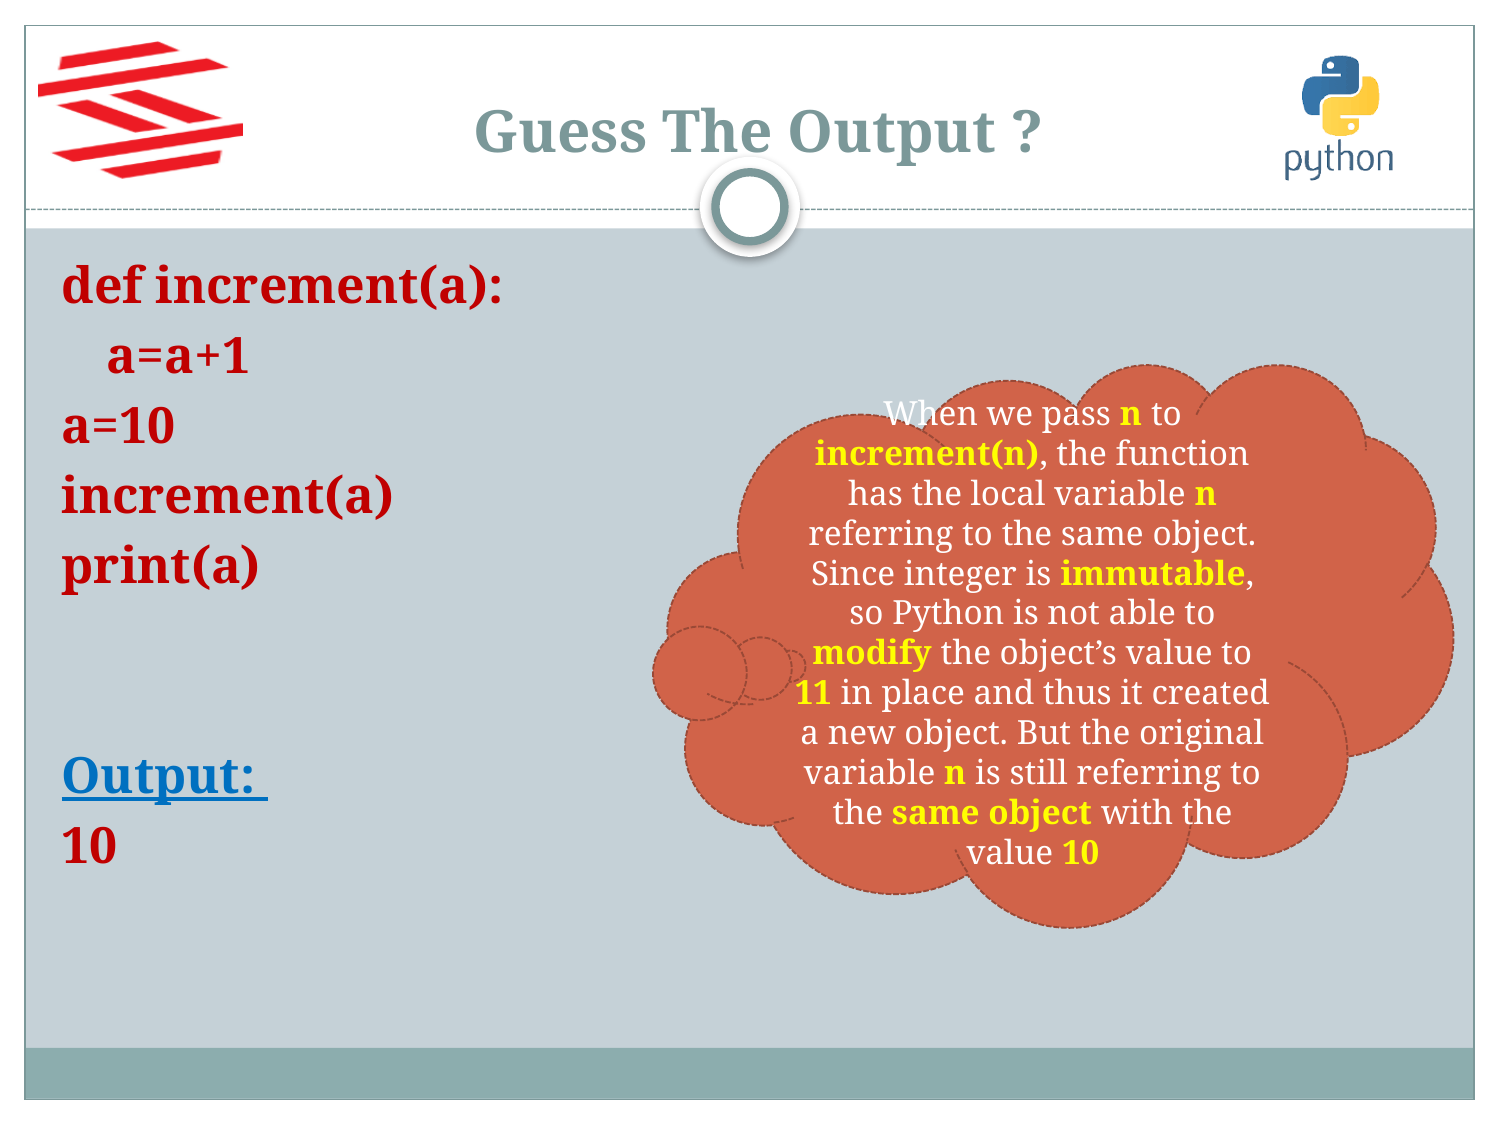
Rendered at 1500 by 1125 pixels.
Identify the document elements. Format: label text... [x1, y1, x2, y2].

picture [37, 40, 243, 185]
title Guess The Output ? [248, 46, 1459, 172]
text_box When we pass n to increment(n), the function has the local variable n referring to the same object. Since integer is immutable, so Python is not able to modify the object’s value to 11 in place and thus it created a new object. But the original variable n is still referring to the same object with the value 10 [652, 364, 1455, 929]
list def increment(a): a=a+1 a=10 increment(a) print(a) Output: 10 [46, 246, 1442, 1043]
picture [1206, 53, 1471, 186]
